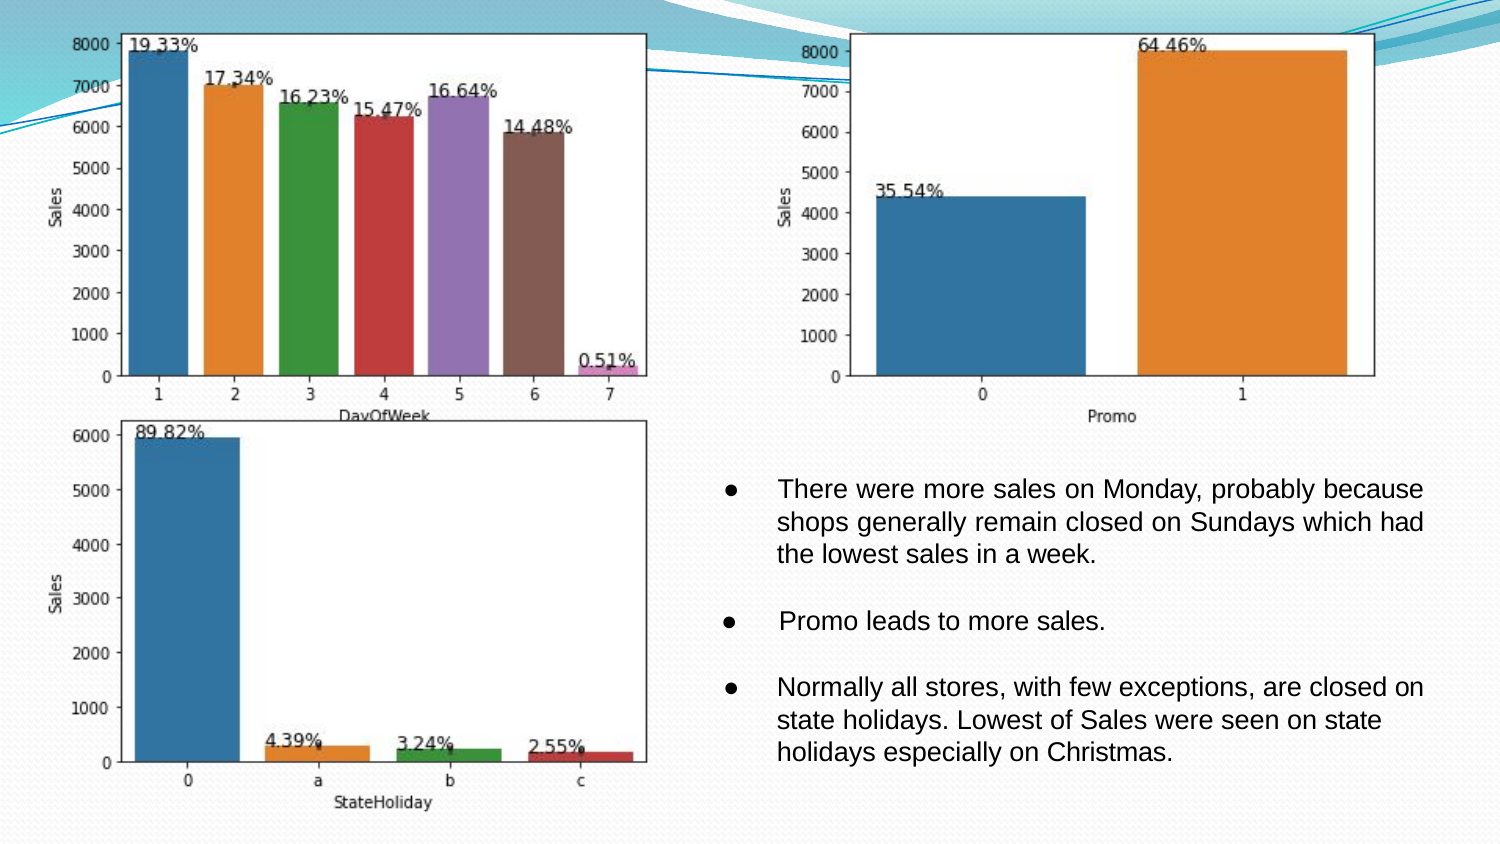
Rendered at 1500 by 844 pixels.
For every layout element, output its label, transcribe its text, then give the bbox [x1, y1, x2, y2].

picture [38, 24, 657, 822]
text_box ● There were more sales on Monday, probably because shops generally remain closed on Sundays which had the lowest sales in a week. ● Promo leads to more sales. ● Normally all stores, with few exceptions, are closed on state holidays. Lowest of Sales were seen on state holidays especially on Christmas. [721, 469, 1429, 767]
picture [767, 24, 1385, 435]
